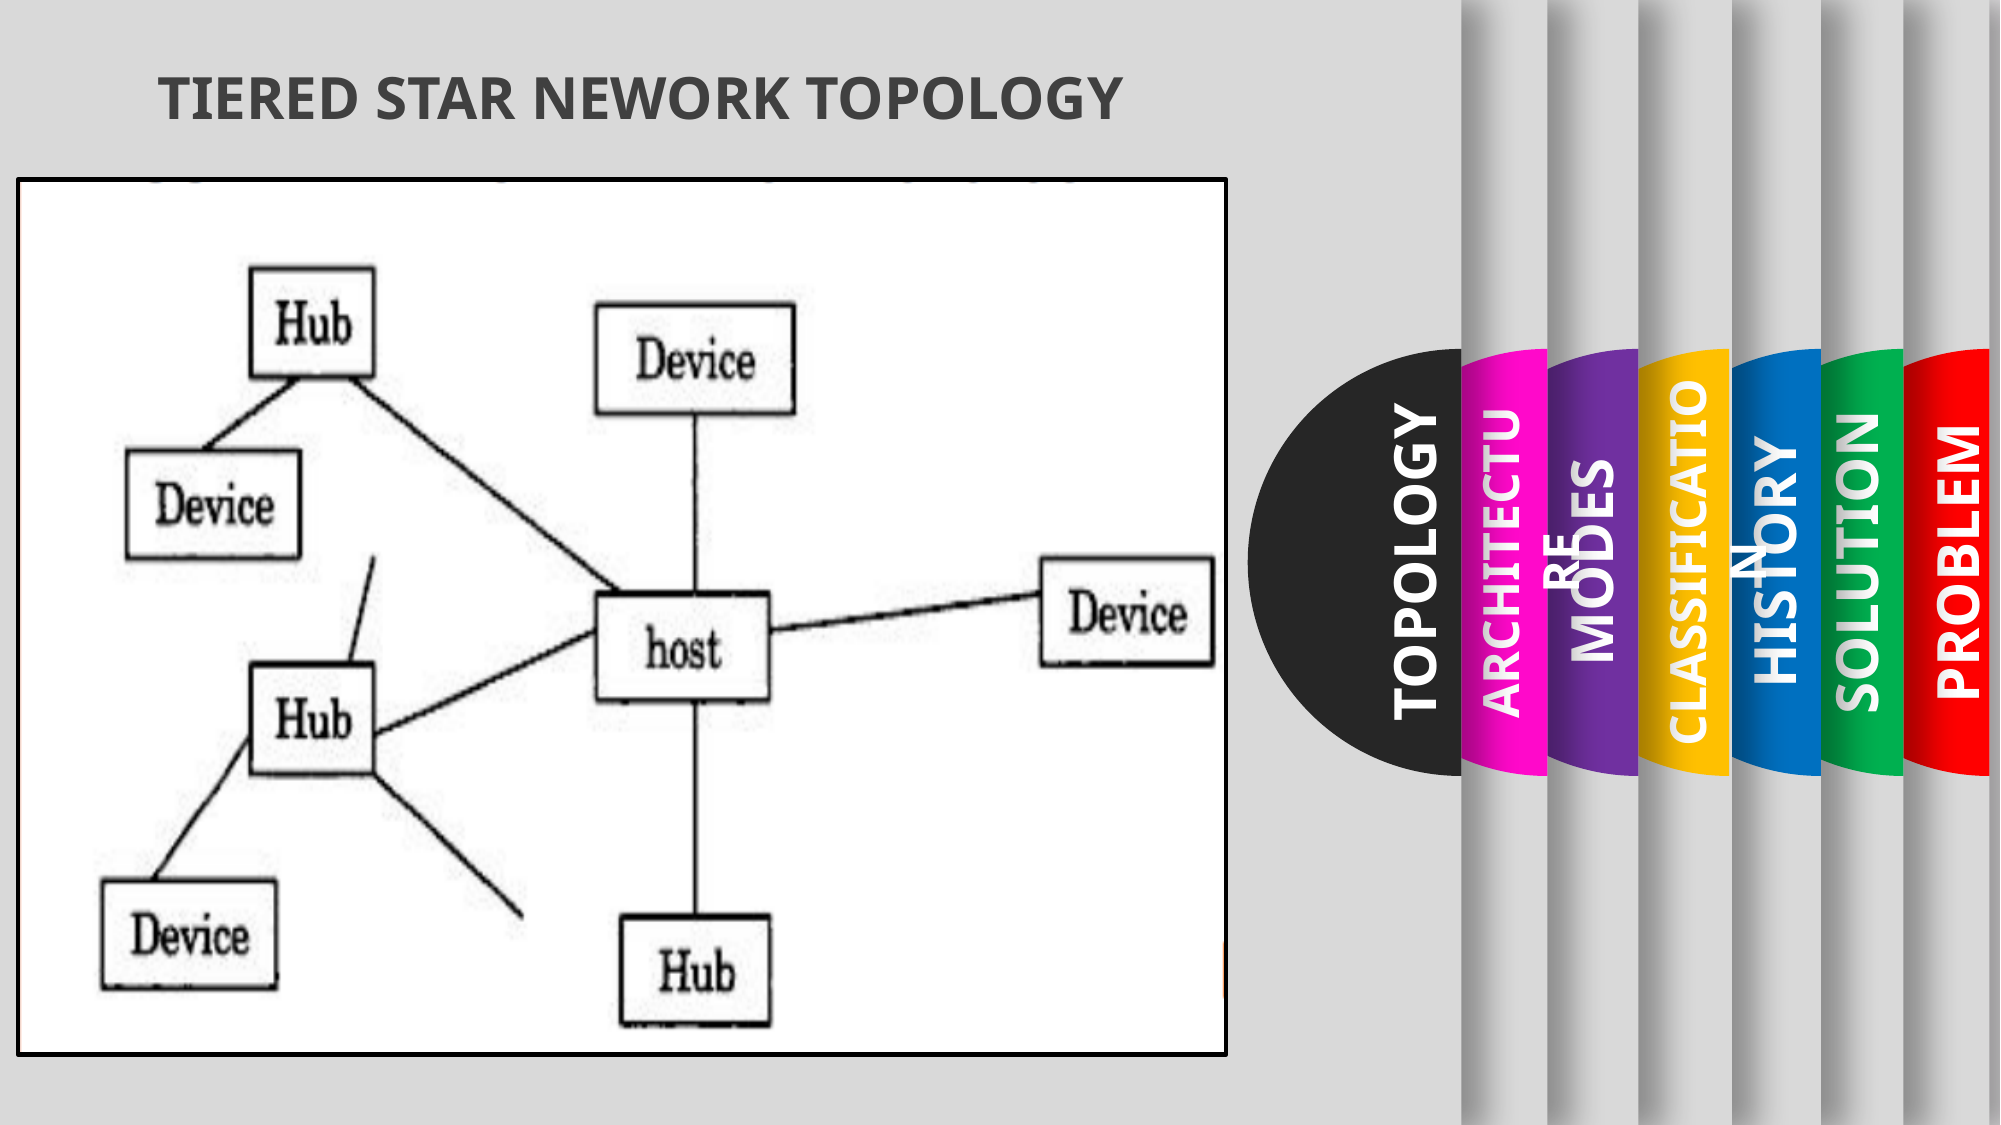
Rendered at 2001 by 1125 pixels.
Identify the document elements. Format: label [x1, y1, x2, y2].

text_box [1904, 0, 2000, 1125]
picture [20, 182, 1224, 1053]
text_box [1462, 0, 1548, 1125]
text_box [1548, 0, 1639, 1125]
text_box [1639, 0, 1732, 1125]
text_box [1821, 0, 1904, 1125]
text_box [1732, 0, 1821, 1125]
text_box [0, 0, 1462, 1125]
